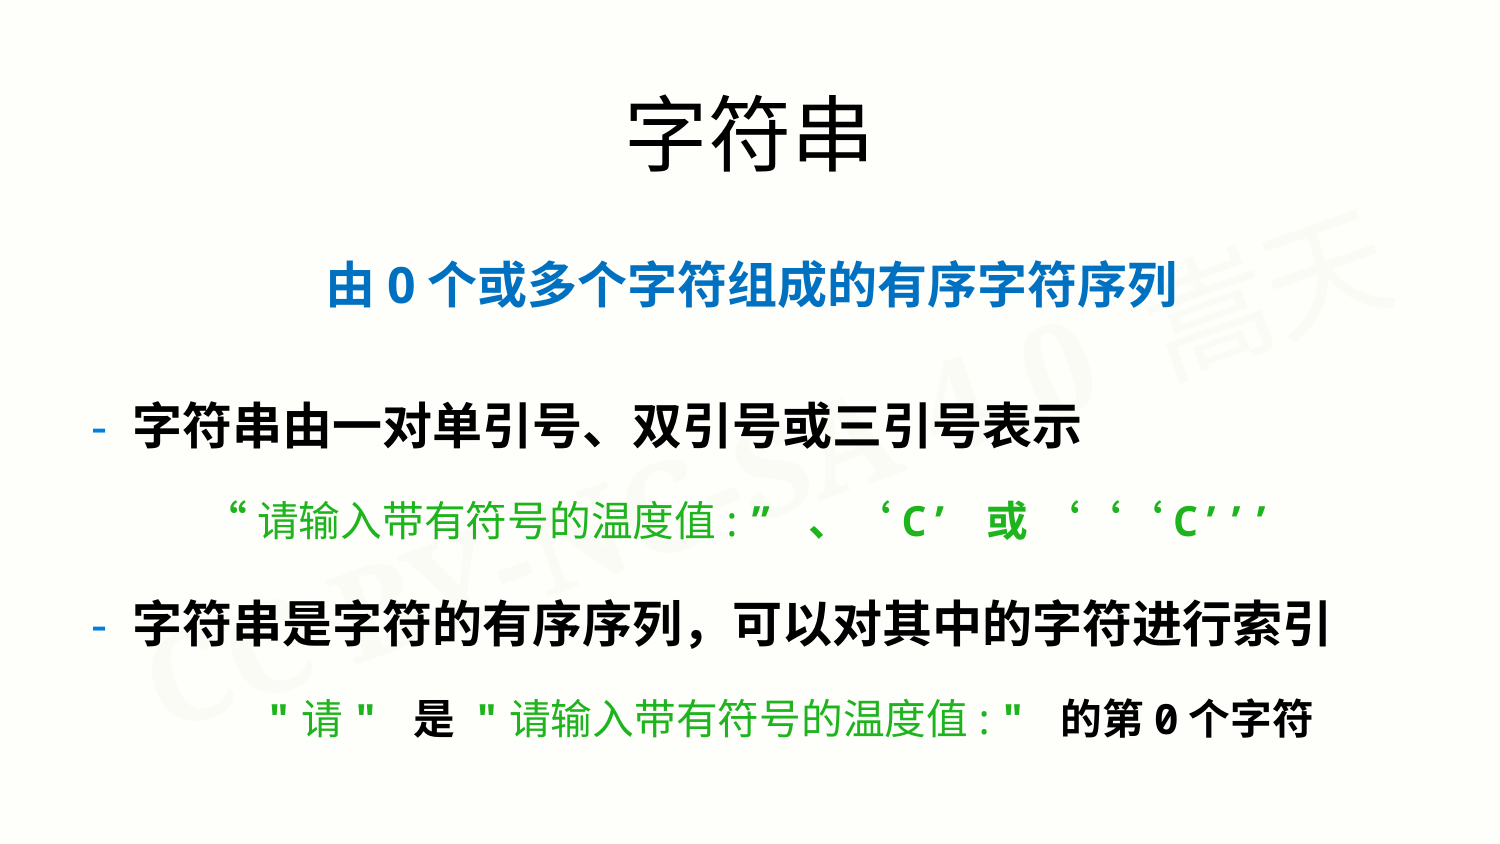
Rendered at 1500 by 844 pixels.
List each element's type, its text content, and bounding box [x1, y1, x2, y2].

text_box - 字符串由一对单引号、双引号或三引号表示 “请输入带有符号的温度值: ” 、‘C’ 或 ‘‘‘C’’’ - 字符串是字符的有序序列，可以对其中的字符进行索引 "请" 是 "请输入带有符号的温度值: " 的第0个字符 [76, 339, 1483, 750]
text_box 由0个或多个字符组成的有序字符序列 [1, 215, 1500, 321]
text_box 字符串 [0, 79, 1500, 211]
